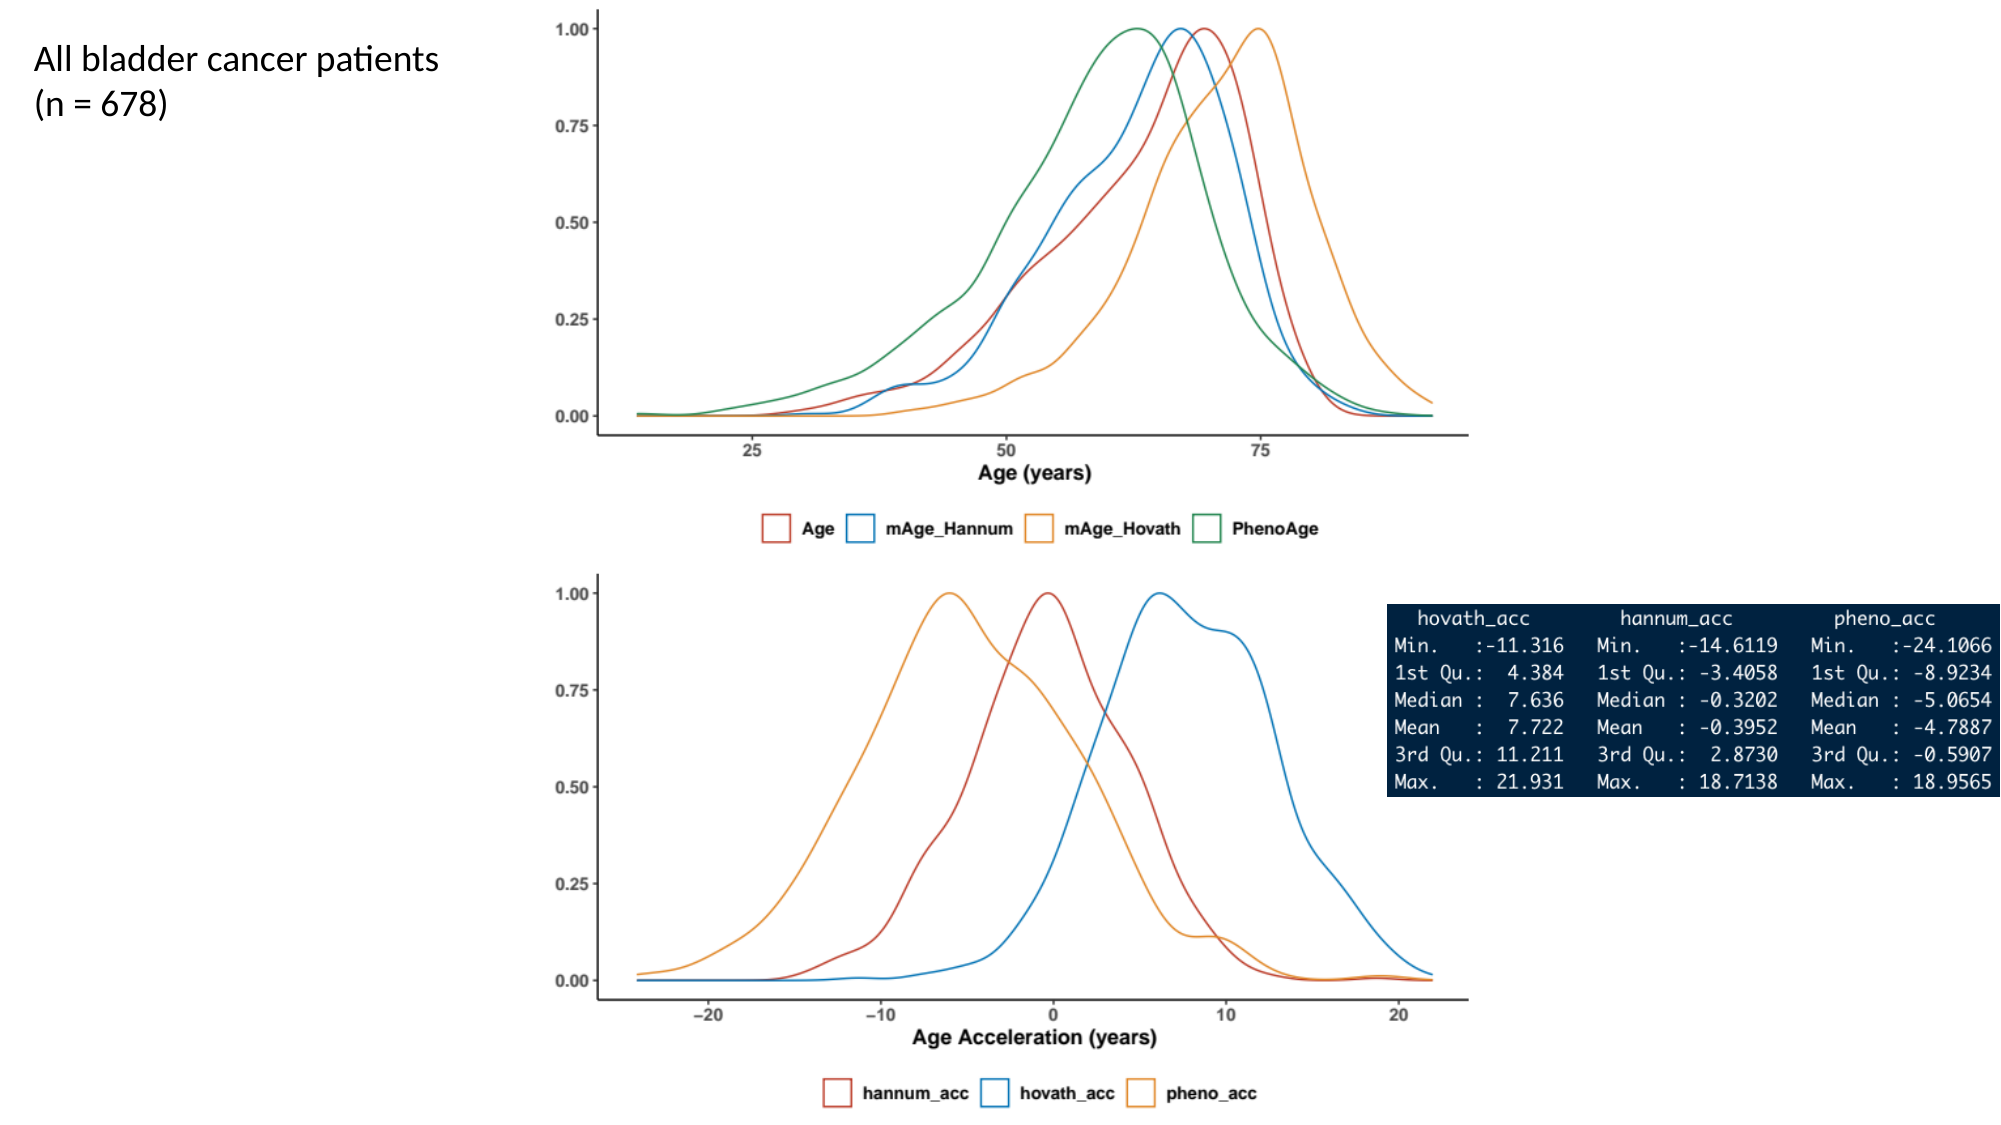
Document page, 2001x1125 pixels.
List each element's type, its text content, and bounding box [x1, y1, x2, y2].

picture [531, 0, 2000, 1125]
text_box All bladder cancer patients (n = 678) [19, 26, 455, 131]
